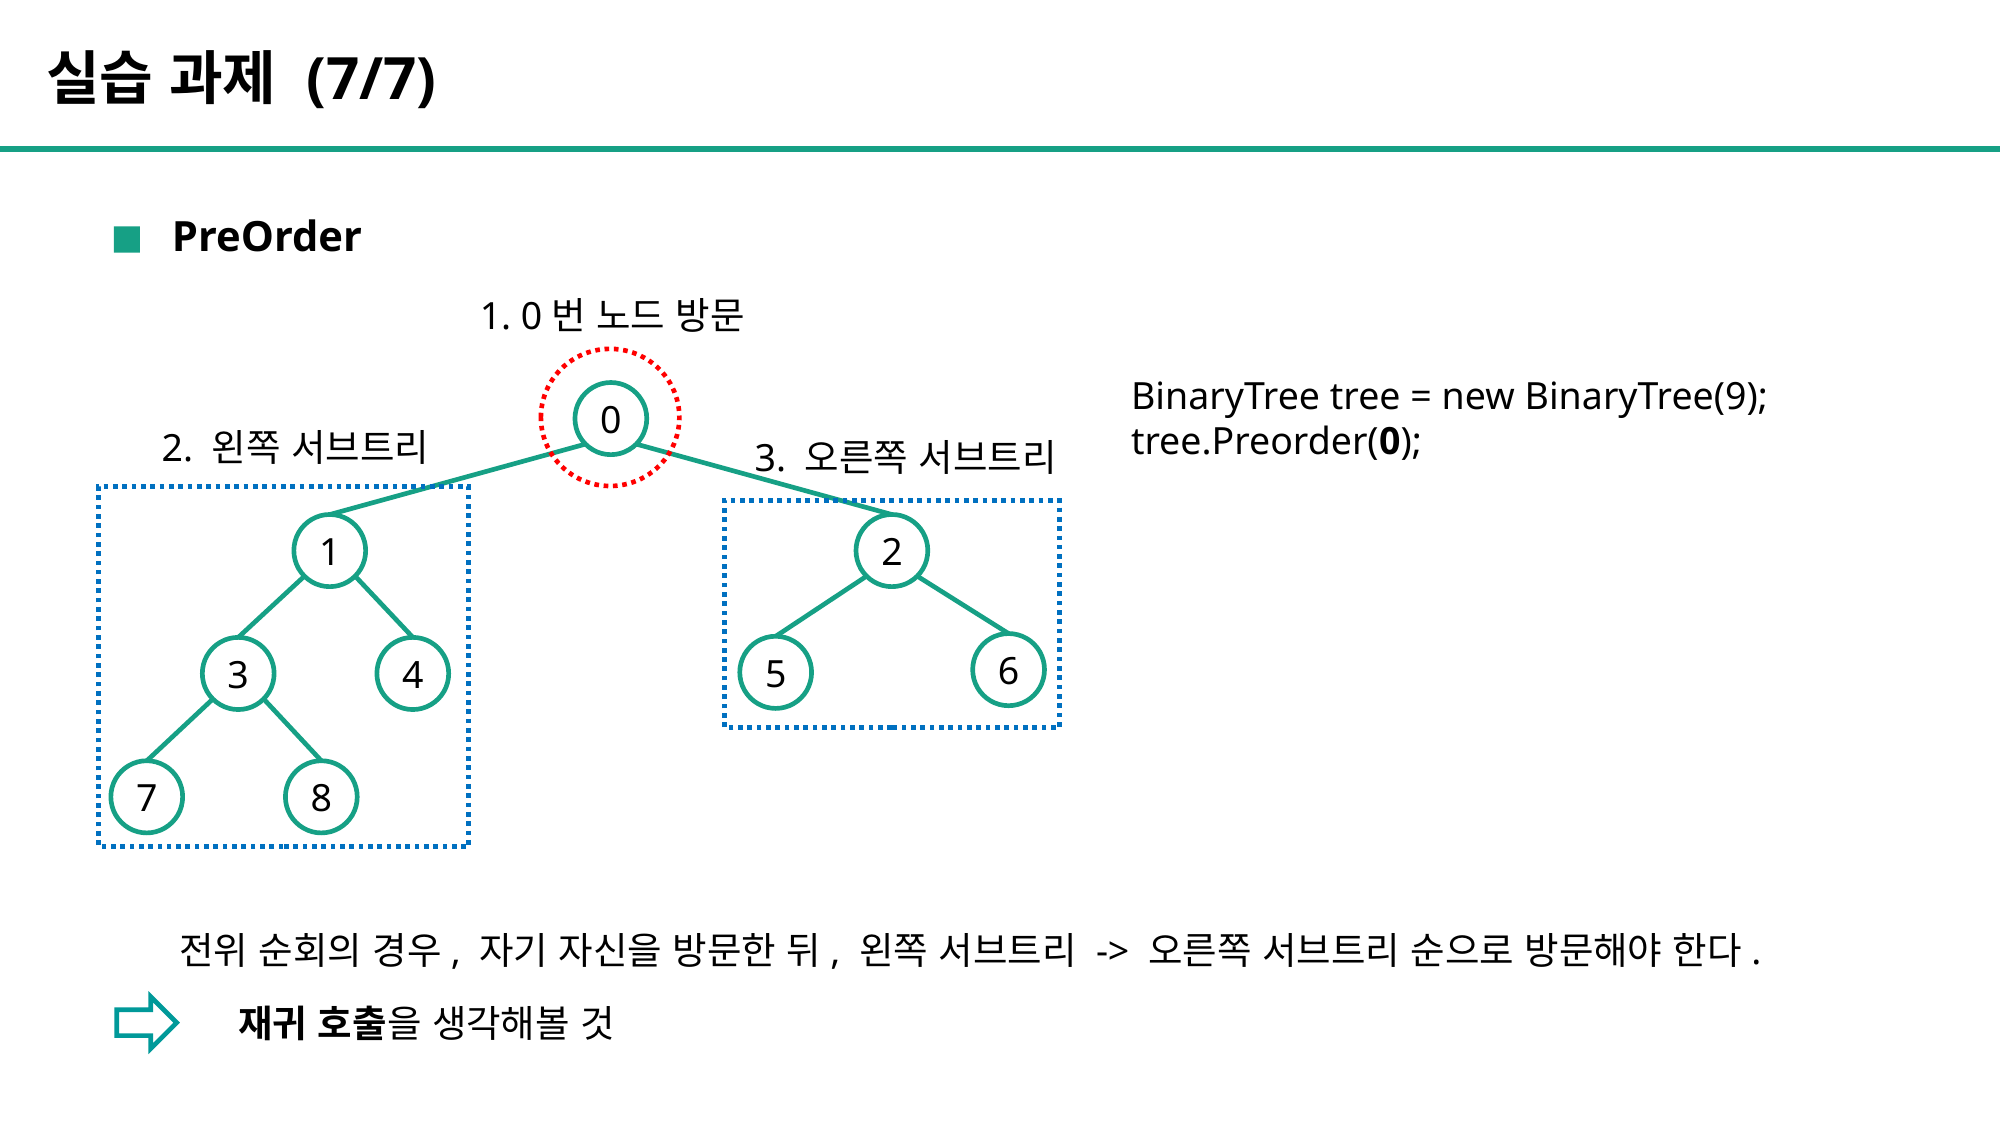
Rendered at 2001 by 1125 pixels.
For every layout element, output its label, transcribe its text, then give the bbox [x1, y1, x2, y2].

text_box 재귀 호출을 생각해볼 것 [223, 992, 631, 1053]
text_box 1. 0번 노드 방문 [465, 284, 760, 345]
text_box [115, 994, 179, 1052]
text_box [97, 486, 470, 847]
text_box [113, 225, 141, 254]
text_box [1045, 499, 1060, 729]
text_box 실습 과제 (7/7) [31, 33, 1554, 119]
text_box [110, 382, 1045, 833]
text_box BinaryTree tree = new BinaryTree(9); tree.Preorder(0); [1116, 364, 1784, 470]
text_box 3. 오른쪽 서브트리 [1045, 426, 1072, 487]
text_box PreOrder [157, 202, 378, 268]
text_box 전위 순회의 경우, 자기 자신을 방문한 뒤, 왼쪽 서브트리 -> 오른쪽 서브트리 순으로 방문해야 한다. [164, 919, 1777, 980]
text_box [549, 347, 671, 382]
